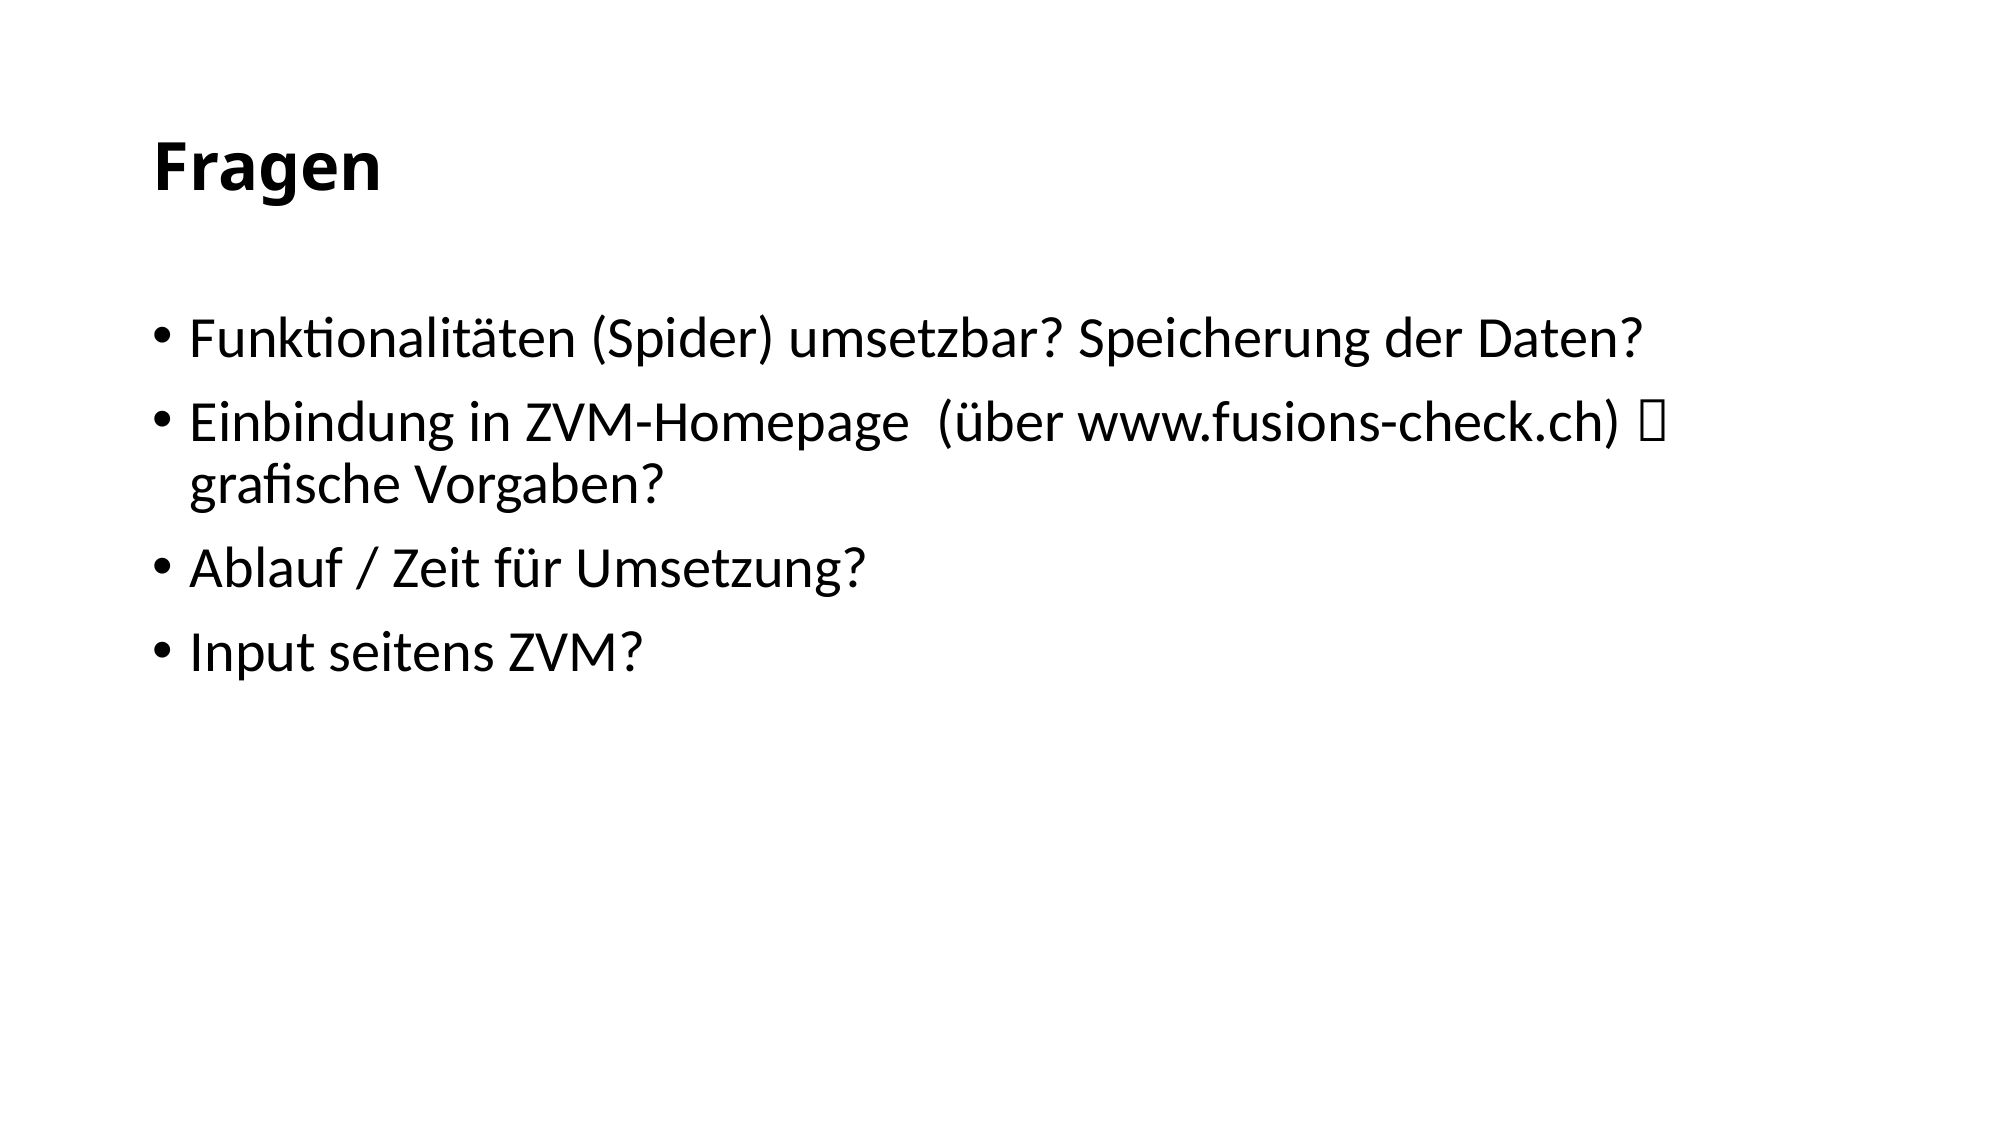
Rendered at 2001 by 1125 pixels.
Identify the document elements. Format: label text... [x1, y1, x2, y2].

title Fragen [137, 59, 1863, 278]
list Funktionalitäten (Spider) umsetzbar? Speicherung der Daten? Einbindung in ZVM-Homepage (über www.fusions-check.ch)  grafische Vorgaben? Ablauf / Zeit für Umsetzung? Input seitens ZVM? [137, 299, 1863, 1014]
